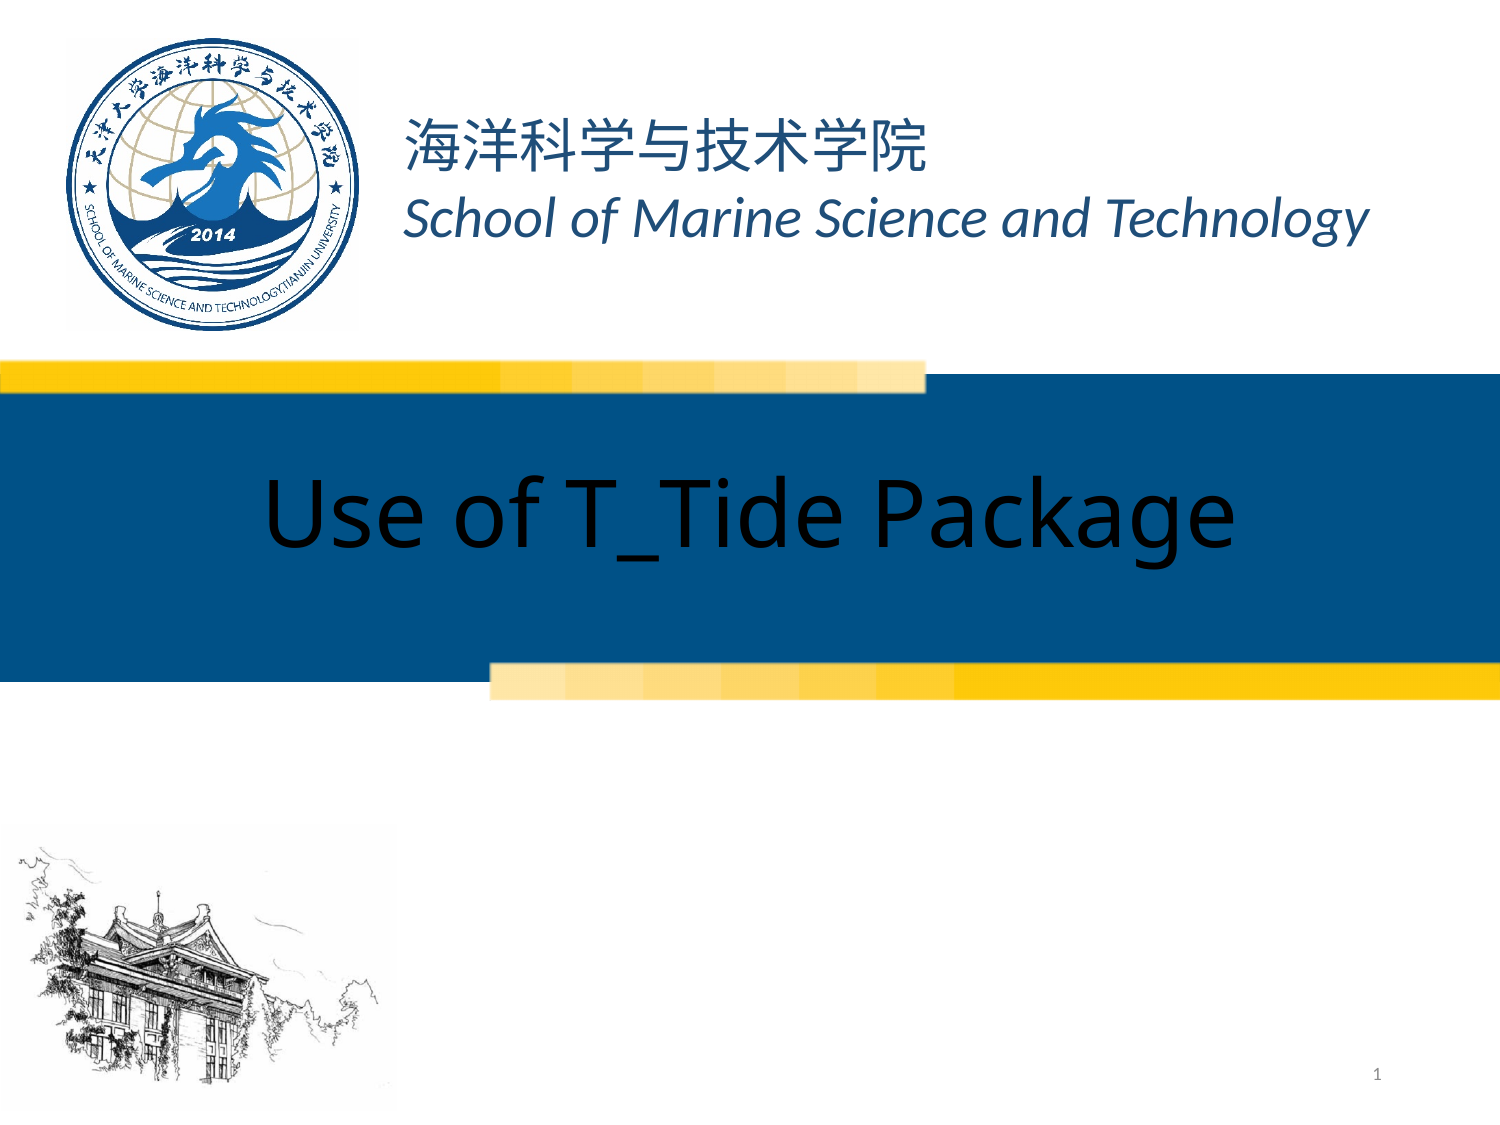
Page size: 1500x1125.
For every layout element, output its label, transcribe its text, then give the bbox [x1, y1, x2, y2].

picture [66, 38, 359, 331]
picture [0, 363, 1500, 699]
title Use of T_Tide Package [187, 184, 1313, 576]
picture [0, 819, 402, 1115]
